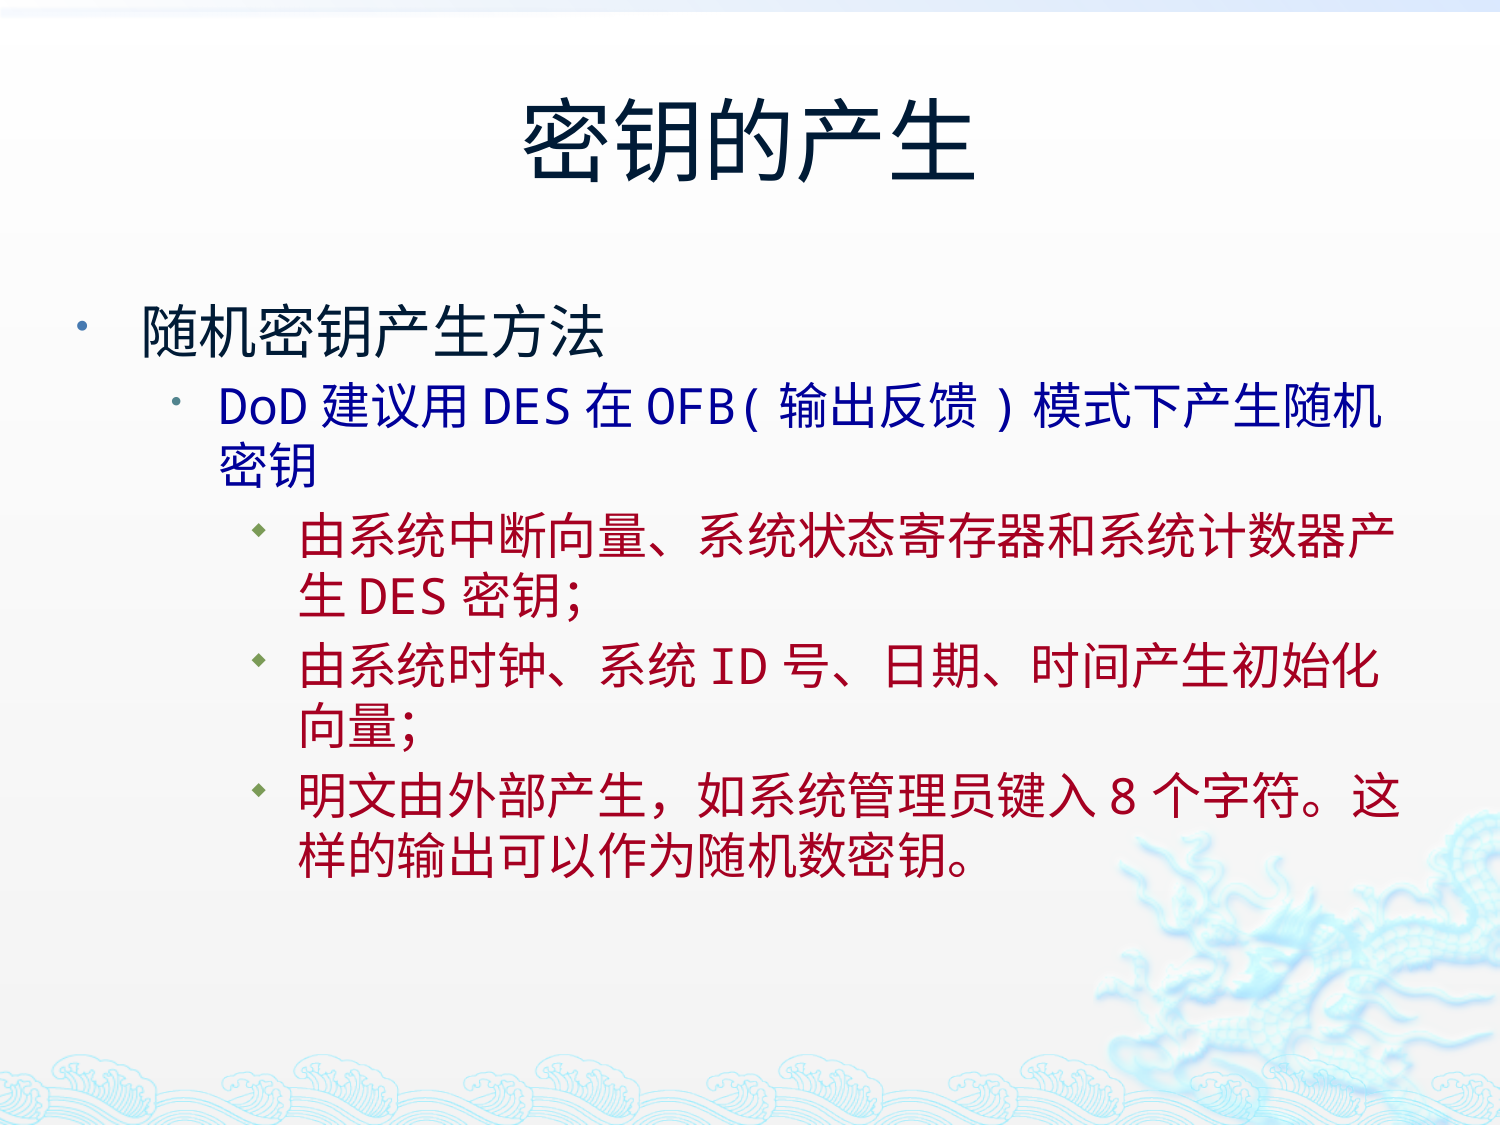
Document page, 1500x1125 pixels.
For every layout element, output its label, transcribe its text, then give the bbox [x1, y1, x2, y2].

title 密钥的产生 [75, 45, 1425, 233]
list 随机密钥产生方法 DoD建议用DES在OFB(输出反馈)模式下产生随机密钥 由系统中断向量、系统状态寄存器和系统计数器产生DES密钥； 由系统时钟、系统ID号、日期、时间产生初始化向量； 明文由外部产生，如系统管理员键入8个字符。这样的输出可以作为随机数密钥。 [62, 287, 1438, 850]
